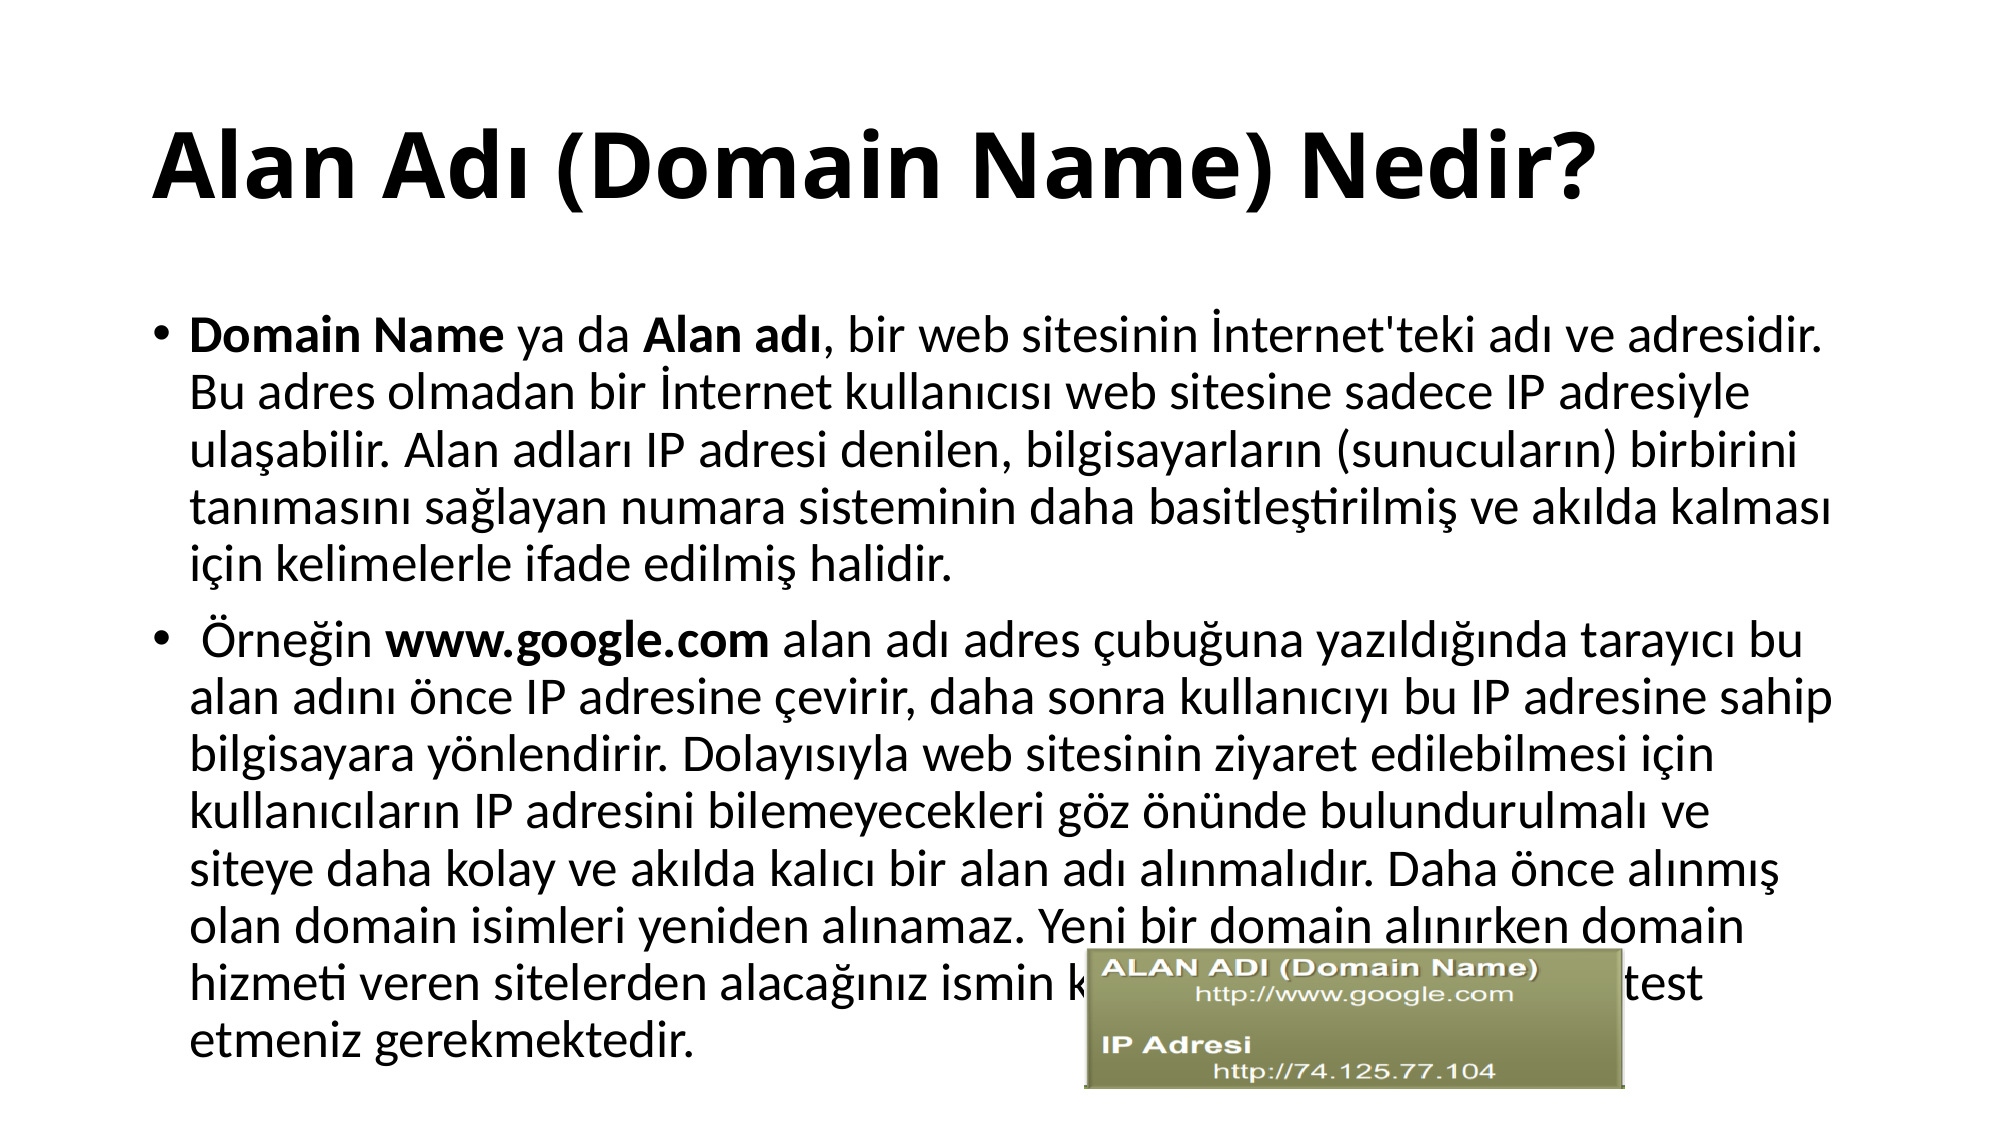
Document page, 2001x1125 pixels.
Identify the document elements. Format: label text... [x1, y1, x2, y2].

picture [1084, 946, 1625, 1089]
title Alan Adı (Domain Name) Nedir? [137, 59, 1863, 278]
list Domain Name ya da Alan adı, bir web sitesinin İnternet'teki adı ve adresidir. Bu adres olmadan bir İnternet kullanıcısı web sitesine sadece IP adresiyle ulaşabilir. Alan adları IP adresi denilen, bilgisayarların (sunucuların) birbirini tanımasını sağlayan numara sisteminin daha basitleştirilmiş ve akılda kalması için kelimelerle ifade edilmiş halidir. Örneğin www.google.com alan adı adres çubuğuna yazıldığında tarayıcı bu alan adını önce IP adresine çevirir, daha sonra kullanıcıyı bu IP adresine sahip bilgisayara yönlendirir. Dolayısıyla web sitesinin ziyaret edilebilmesi için kullanıcıların IP adresini bilemeyecekleri göz önünde bulundurulmalı ve siteye daha kolay ve akılda kalıcı bir alan adı alınmalıdır. Daha önce alınmış olan domain isimleri yeniden alınamaz. Yeni bir domain alınırken domain hizmeti veren sitelerden alacağınız ismin kullanılıp kullanılmadığını test etmeniz gerekmektedir. [137, 299, 1863, 1081]
